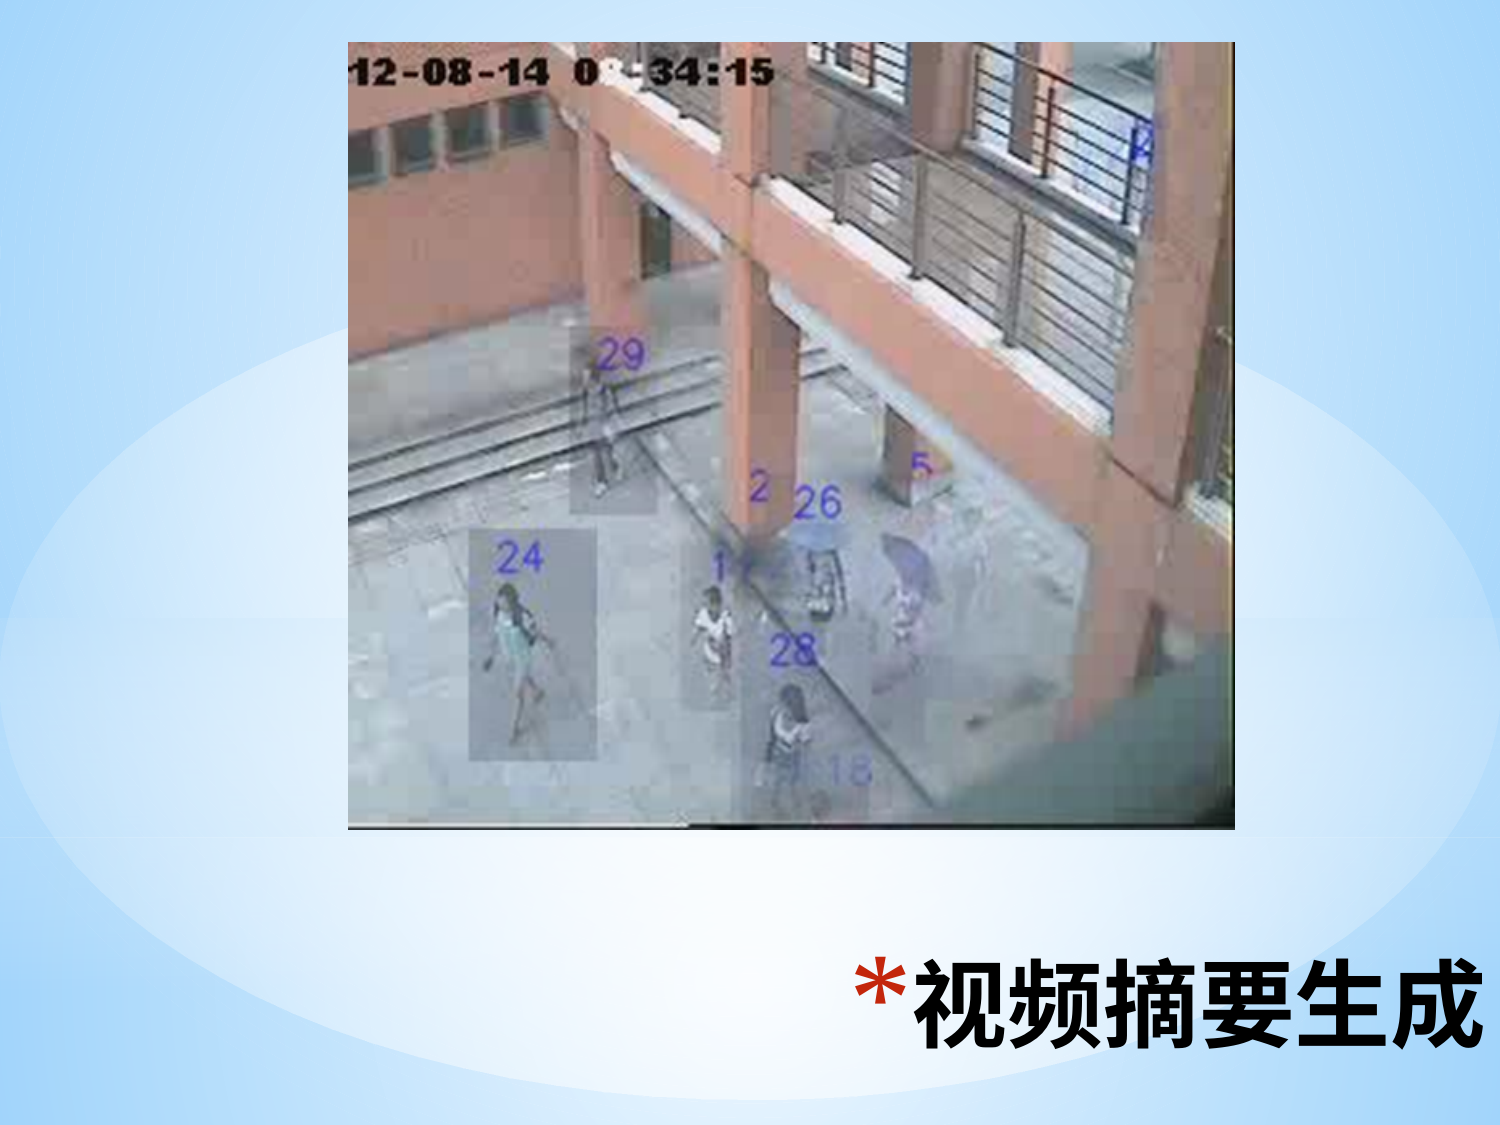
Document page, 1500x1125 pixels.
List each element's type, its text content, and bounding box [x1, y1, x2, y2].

picture [348, 42, 1235, 830]
title 视频摘要生成 [433, 937, 1500, 1125]
